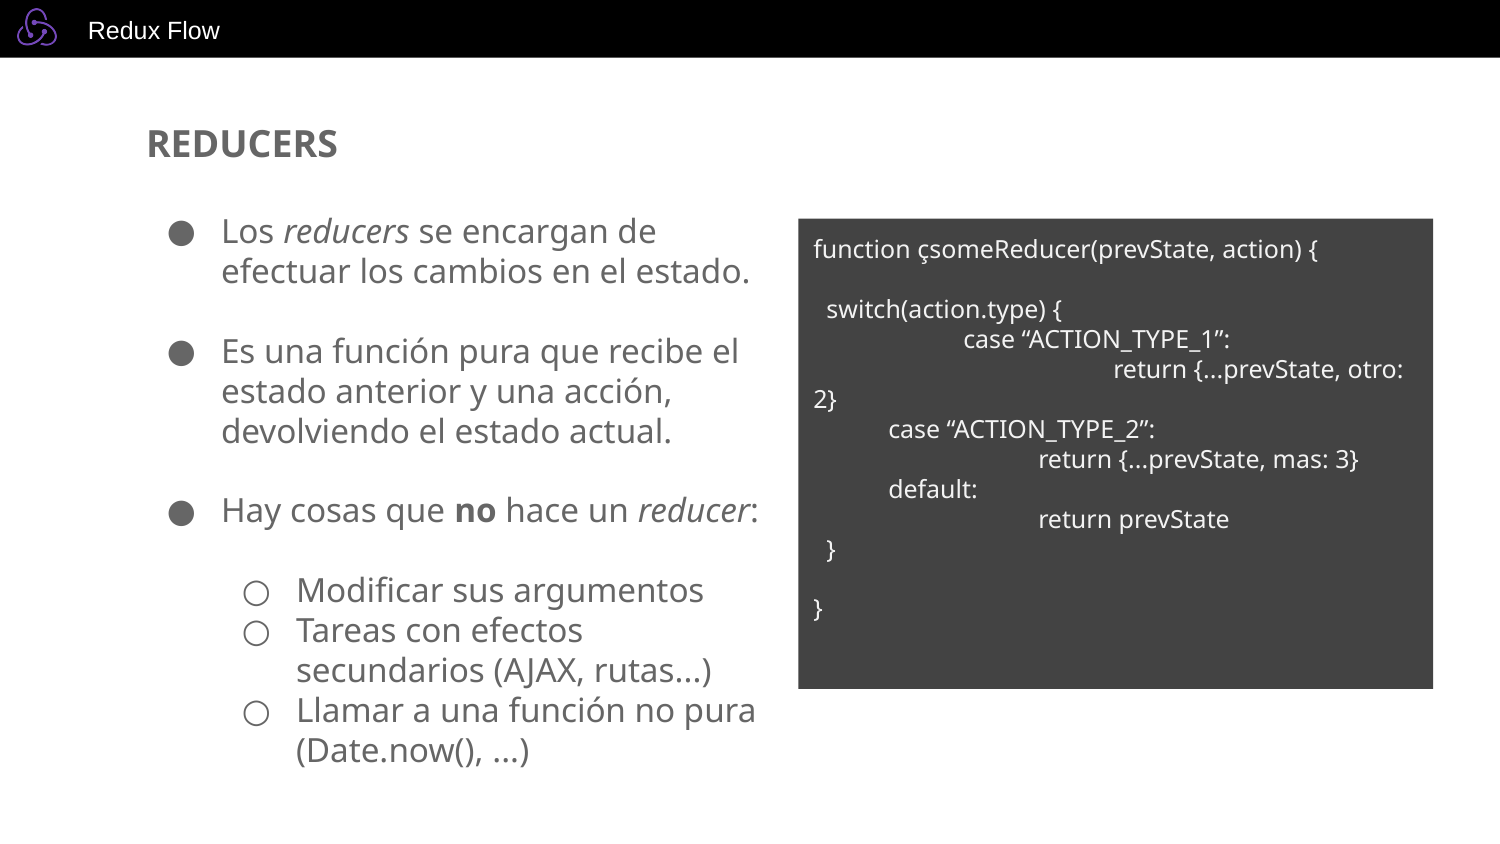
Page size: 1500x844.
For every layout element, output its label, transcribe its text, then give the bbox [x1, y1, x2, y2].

text_box [0, 0, 1500, 58]
text_box REDUCERS Los reducers se encargan de efectuar los cambios en el estado. Es una función pura que recibe el estado anterior y una acción, devolviendo el estado actual. Hay cosas que no hace un reducer: Modificar sus argumentos Tareas con efectos secundarios (AJAX, rutas...) Llamar a una función no pura (Date.now(), ...) [131, 105, 777, 739]
text_box function çsomeReducer(prevState, action) { switch(action.type) { case “ACTION_TYPE_1”: return {...prevState, otro: 2} case “ACTION_TYPE_2”: return {...prevState, mas: 3} default: return prevState } } [798, 218, 1434, 689]
text_box Redux Flow [72, 0, 758, 48]
picture [17, 8, 57, 46]
